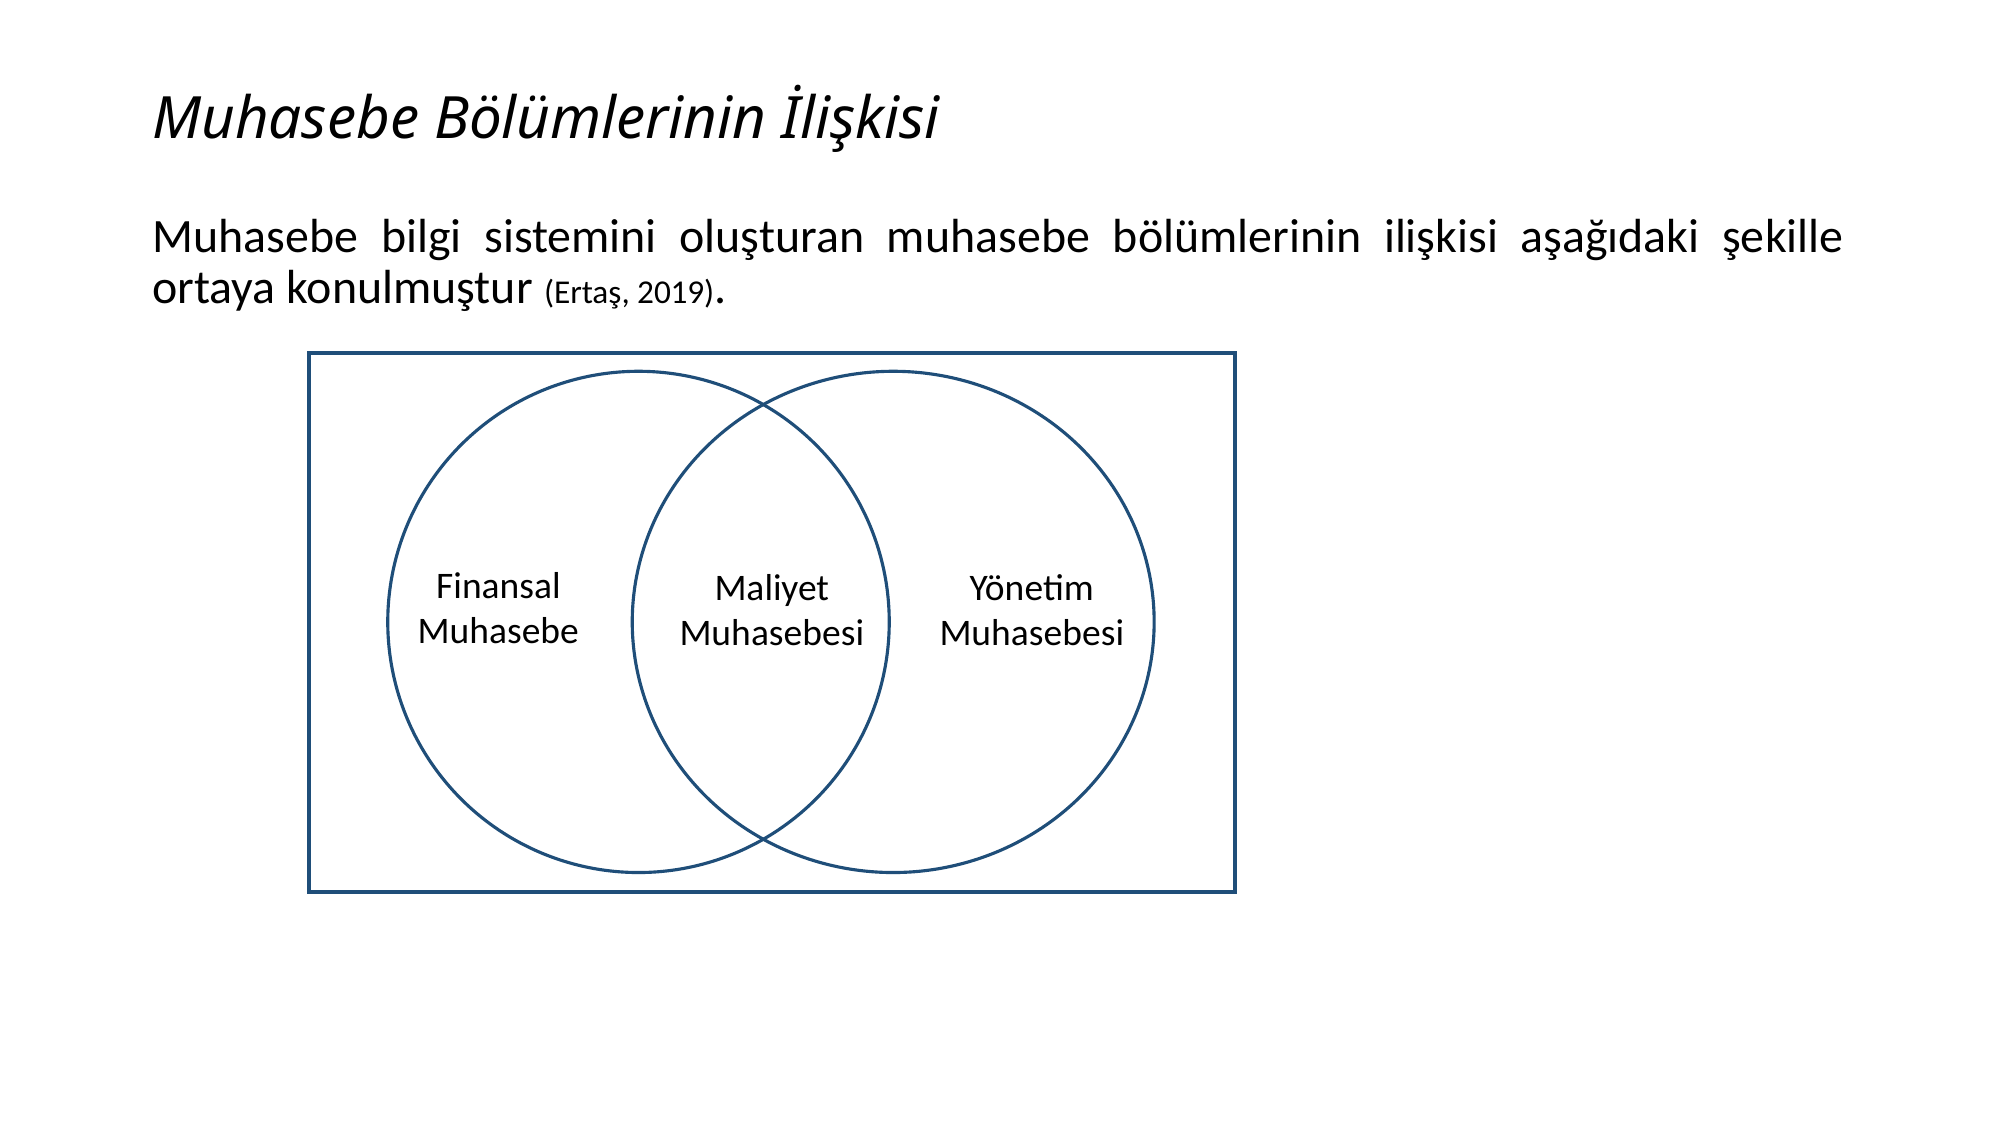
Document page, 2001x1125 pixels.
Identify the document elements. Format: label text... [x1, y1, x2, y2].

text_box Yönetim Muhasebesi [921, 555, 1143, 660]
list Muhasebe bilgi sistemini oluşturan muhasebe bölümlerinin ilişkisi aşağıdaki şekille ortaya konulmuştur (Ertaş, 2019). [137, 203, 1863, 1014]
text_box [631, 370, 1156, 874]
text_box [389, 370, 763, 874]
text_box Finansal Muhasebe [387, 553, 610, 659]
title Muhasebe Bölümlerinin İlişkisi [137, 59, 1863, 180]
text_box [308, 352, 1236, 893]
text_box Maliyet Muhasebesi [661, 555, 883, 660]
